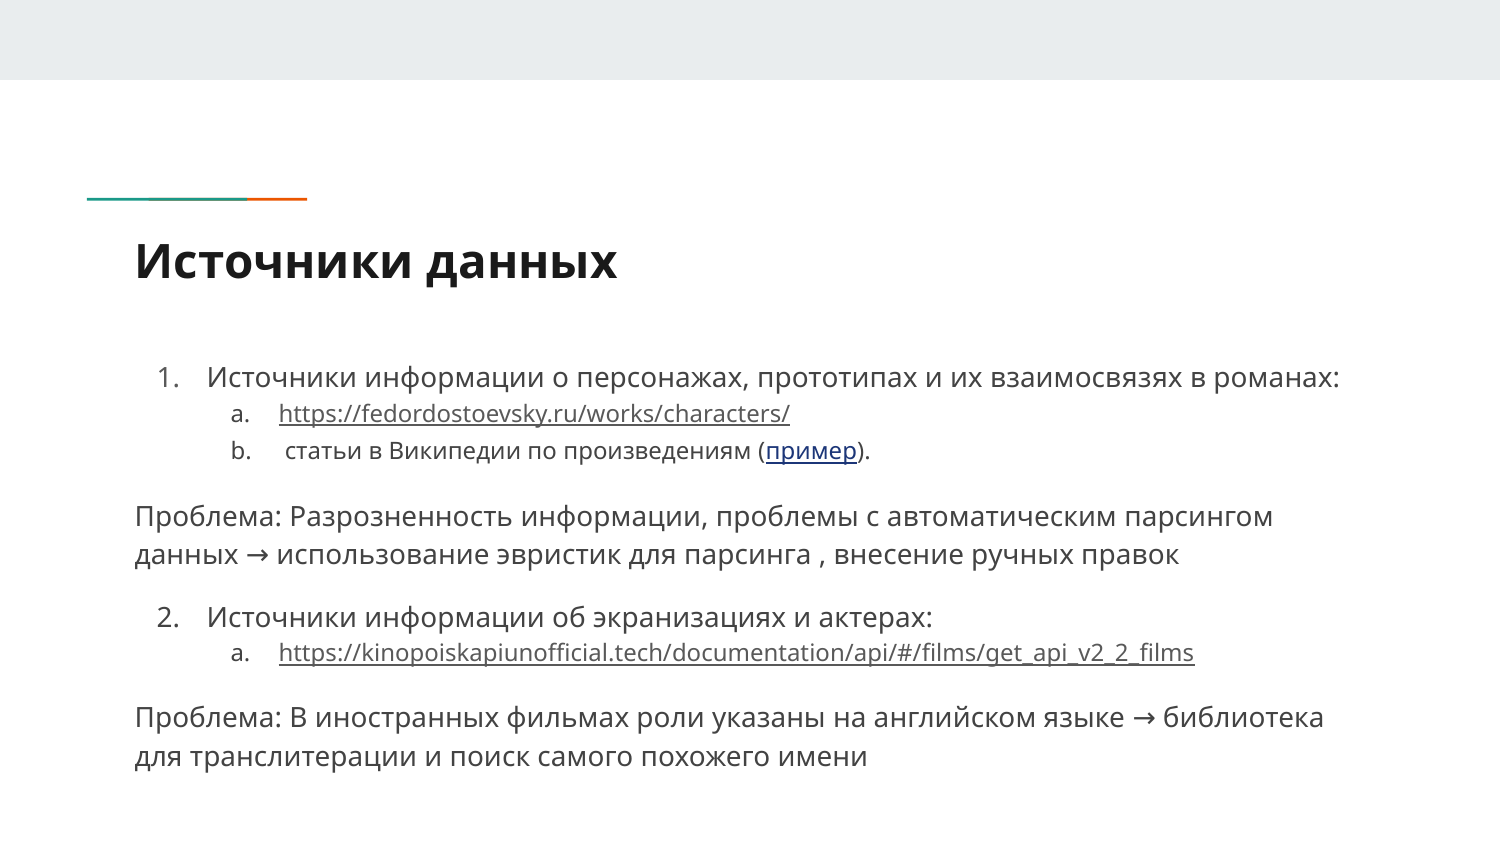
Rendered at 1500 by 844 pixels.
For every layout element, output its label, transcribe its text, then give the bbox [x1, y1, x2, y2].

list Источники информации о персонажах, прототипах и их взаимосвязях в романах: https://fedordostoevsky.ru/works/characters/ статьи в Википедии по произведениям (пример). Проблема: Разрозненность информации, проблемы с автоматическим парсингом данных → использование эвристик для парсинга , внесение ручных правок Источники информации об экранизациях и актерах: https://kinopoiskapiunofficial.tech/documentation/api/#/films/get_api_v2_2_films Проблема: В иностранных фильмах роли указаны на английском языке → библиотека для транслитерации и поиск самого похожего имени [119, 339, 1381, 812]
title Источники данных [119, 216, 1381, 305]
